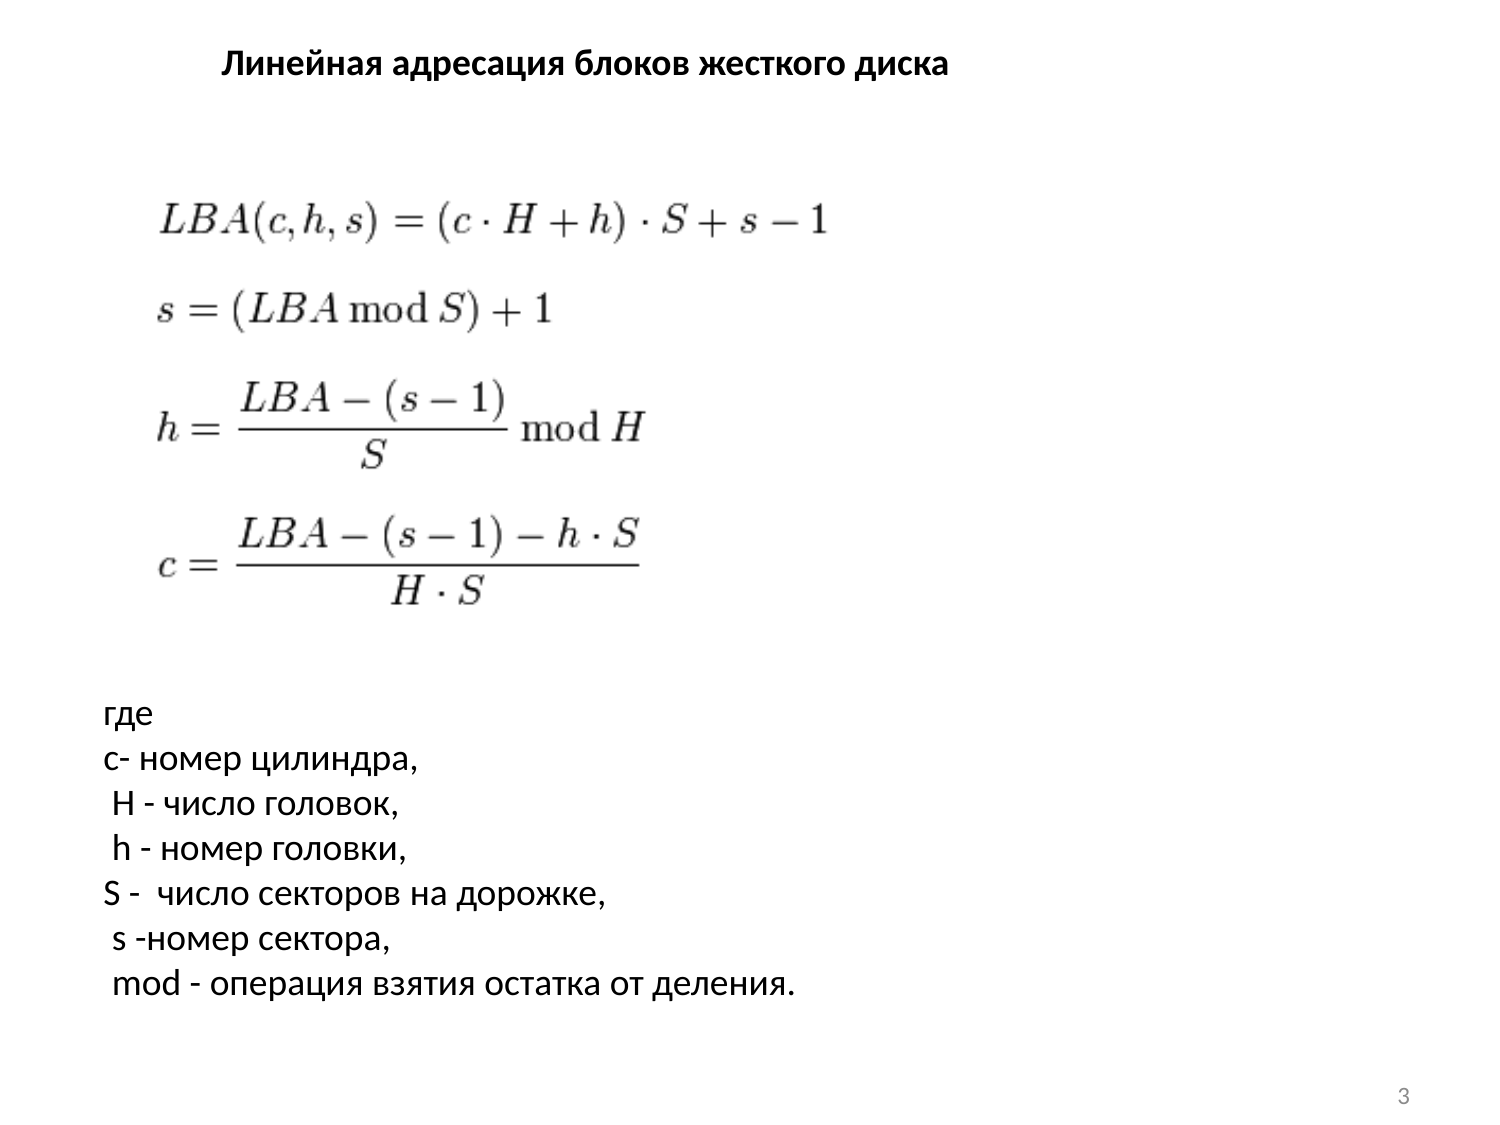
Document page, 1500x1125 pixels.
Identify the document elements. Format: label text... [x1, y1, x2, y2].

text_box Линейная адресация блоков жесткого диска [206, 30, 1306, 91]
picture [135, 172, 837, 622]
text_box где c- номер цилиндра, H - число головок, h - номер головки, S - число секторов на дорожке, s -номер сектора, mod - операция взятия остатка от деления. [88, 680, 821, 1011]
slide_number 3 [1074, 1065, 1425, 1125]
